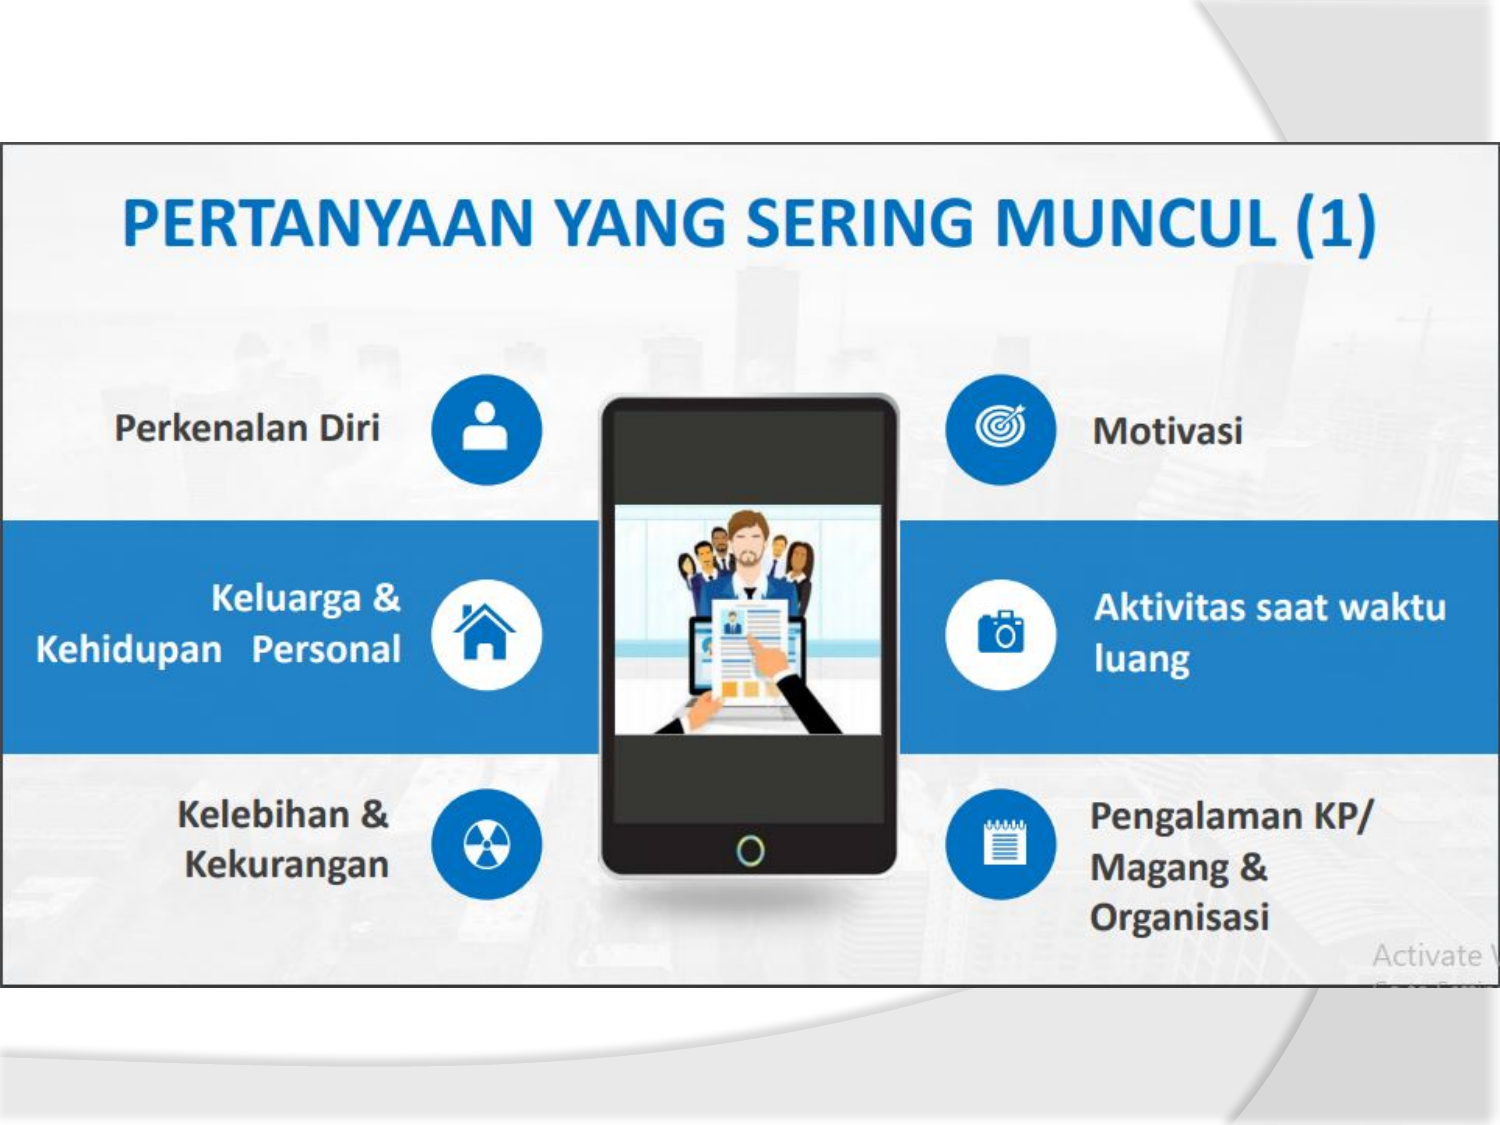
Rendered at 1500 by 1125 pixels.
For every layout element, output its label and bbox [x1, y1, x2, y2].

list [0, 142, 1500, 988]
